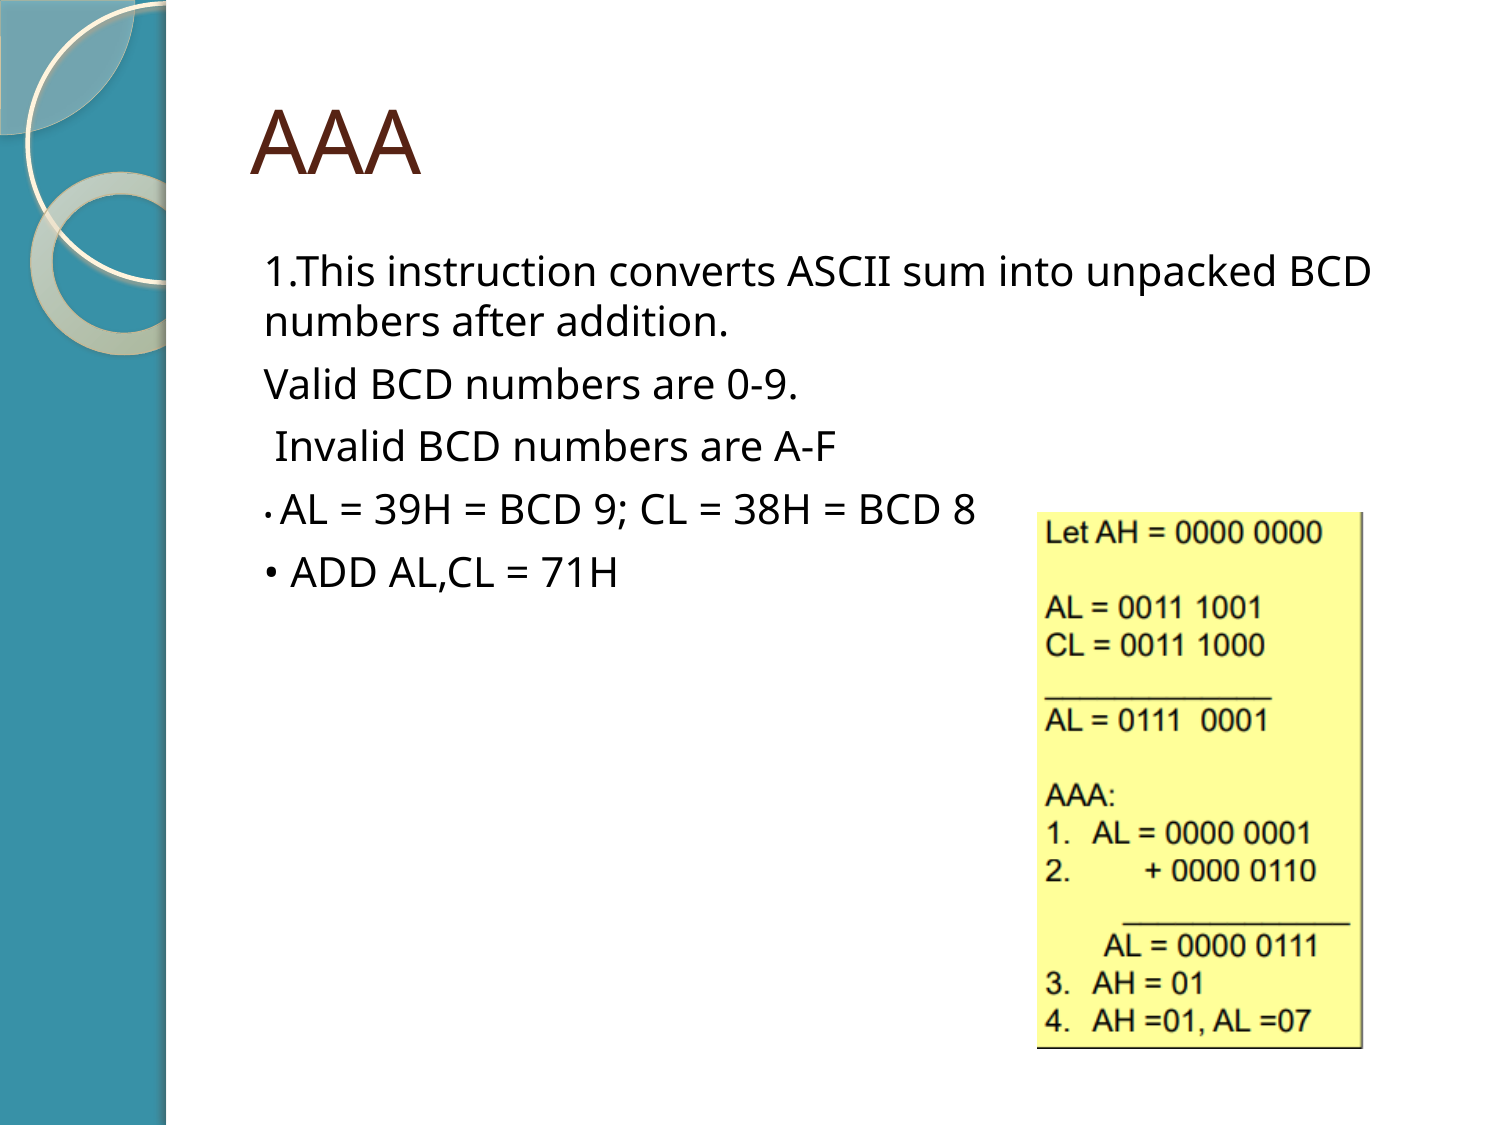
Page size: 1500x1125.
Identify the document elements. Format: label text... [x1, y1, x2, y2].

picture [1037, 512, 1368, 1049]
list 1.This instruction converts ASCII sum into unpacked BCD numbers after addition. Valid BCD numbers are 0-9. Invalid BCD numbers are A-F • AL = 39H = BCD 9; CL = 38H = BCD 8 • ADD AL,CL = 71H [235, 237, 1466, 888]
title AAA [235, 45, 1466, 233]
